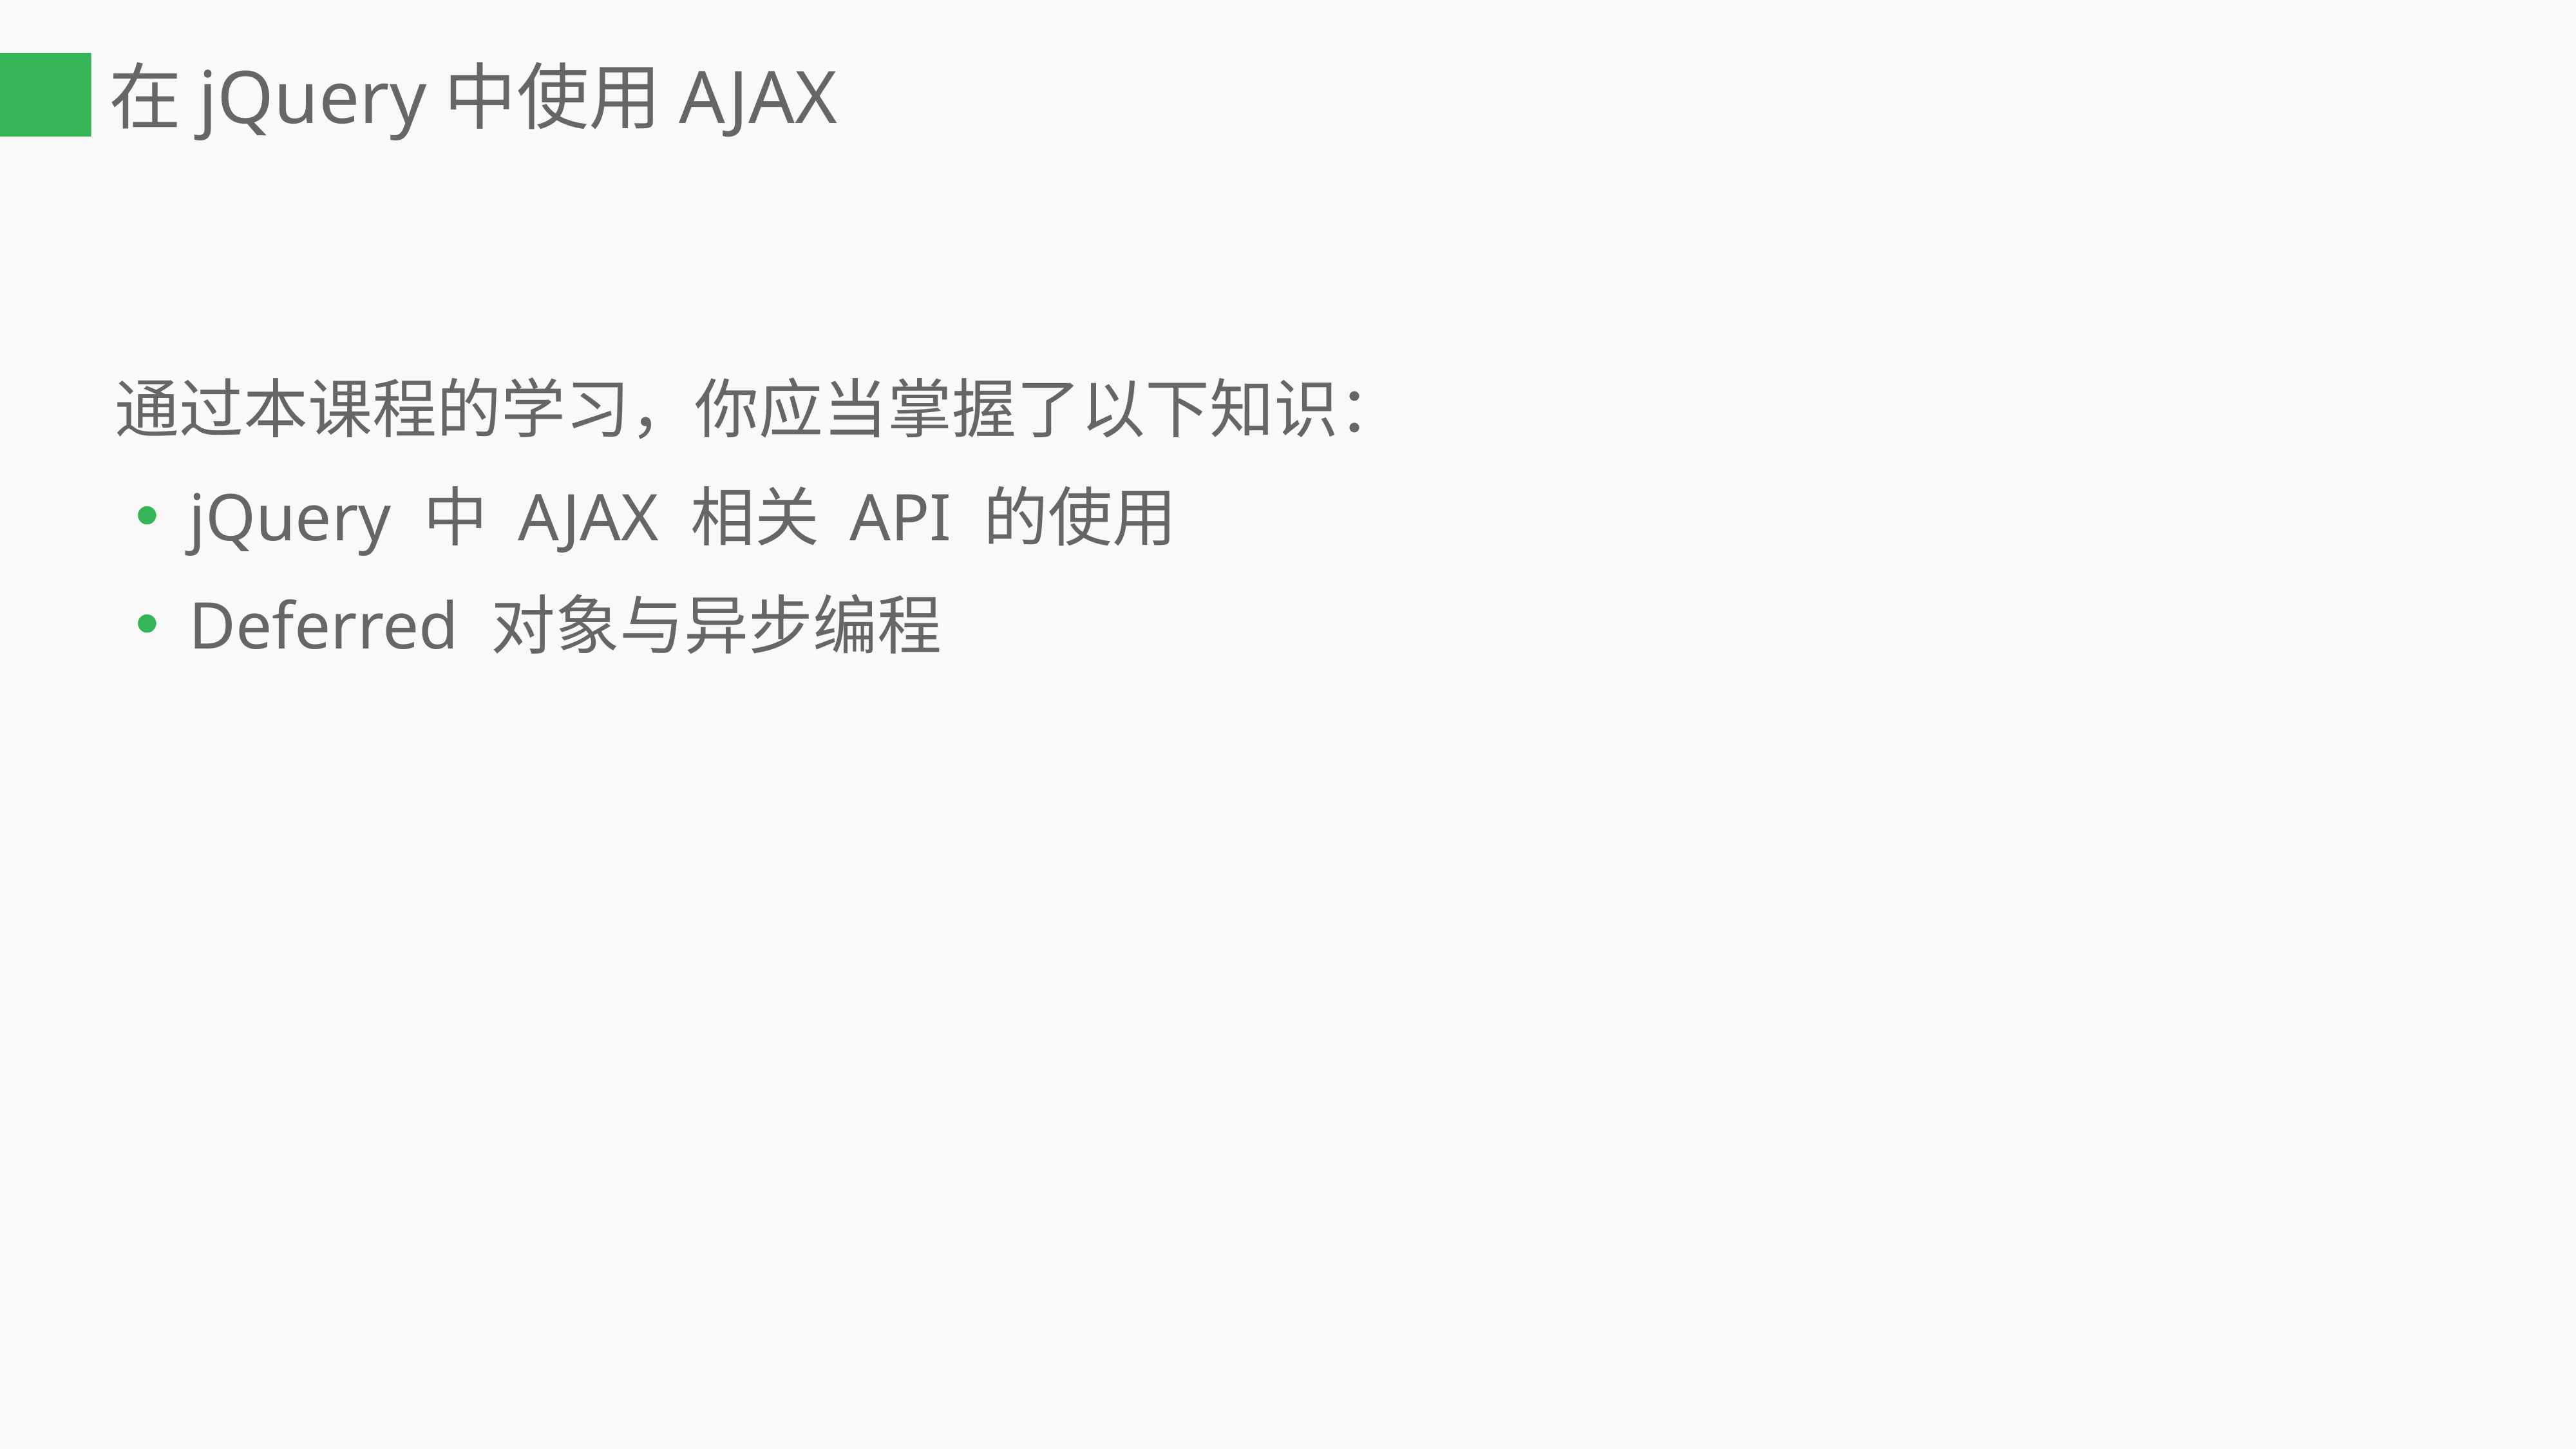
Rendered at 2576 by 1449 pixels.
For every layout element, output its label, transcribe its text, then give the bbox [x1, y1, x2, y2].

subtitle 通过本课程的学习，你应当掌握了以下知识： jQuery 中 AJAX 相关 API 的使用 Deferred 对象与异步编程 [115, 337, 2461, 1424]
title 在jQuery中使用AJAX [108, 44, 2540, 144]
picture [0, 53, 91, 137]
